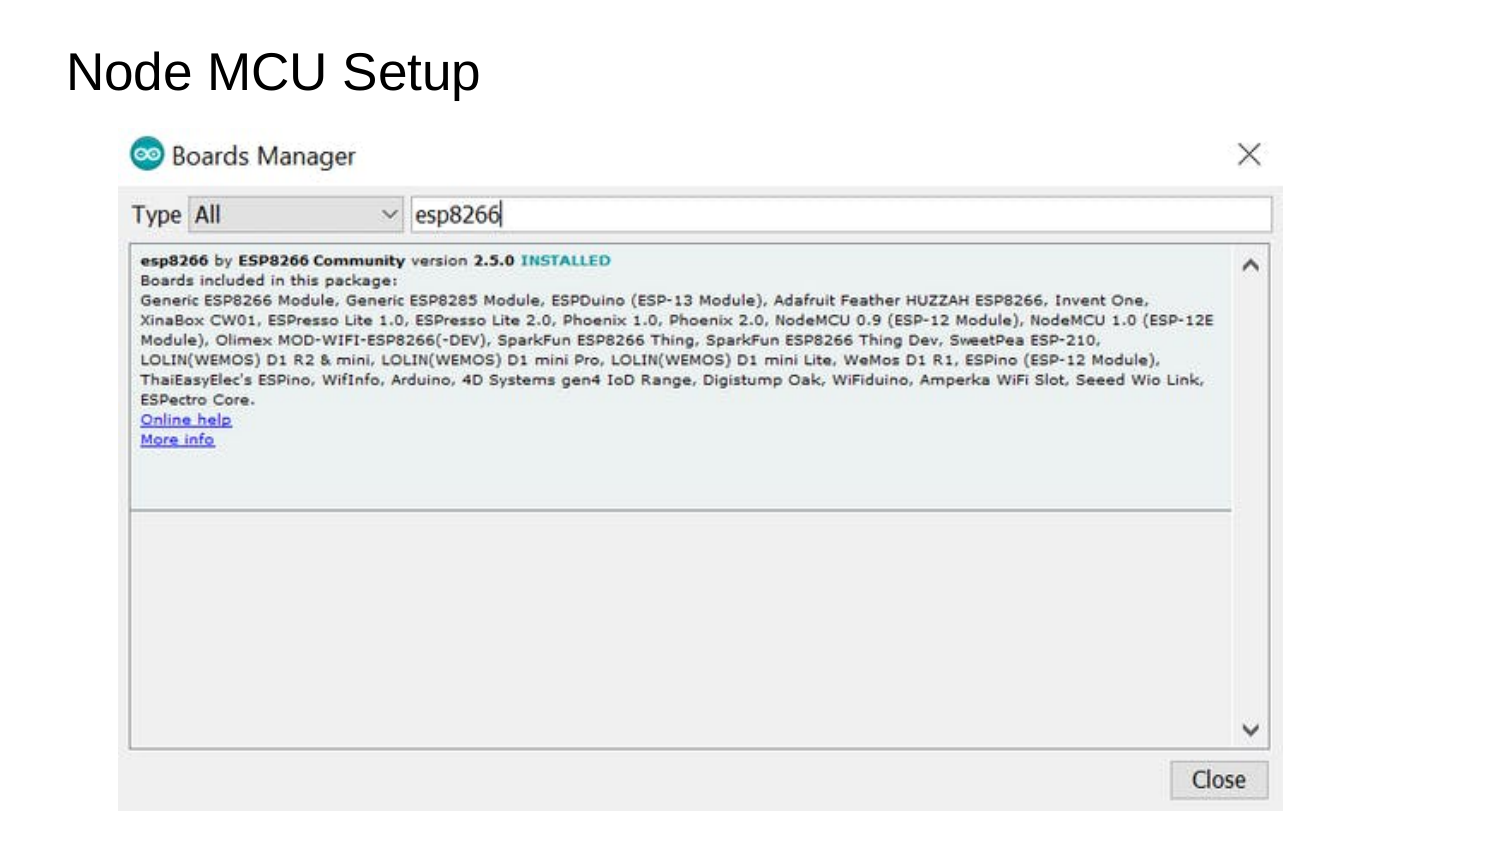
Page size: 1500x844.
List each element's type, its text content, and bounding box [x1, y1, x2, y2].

picture [118, 128, 1284, 811]
title Node MCU Setup [51, 22, 1449, 117]
